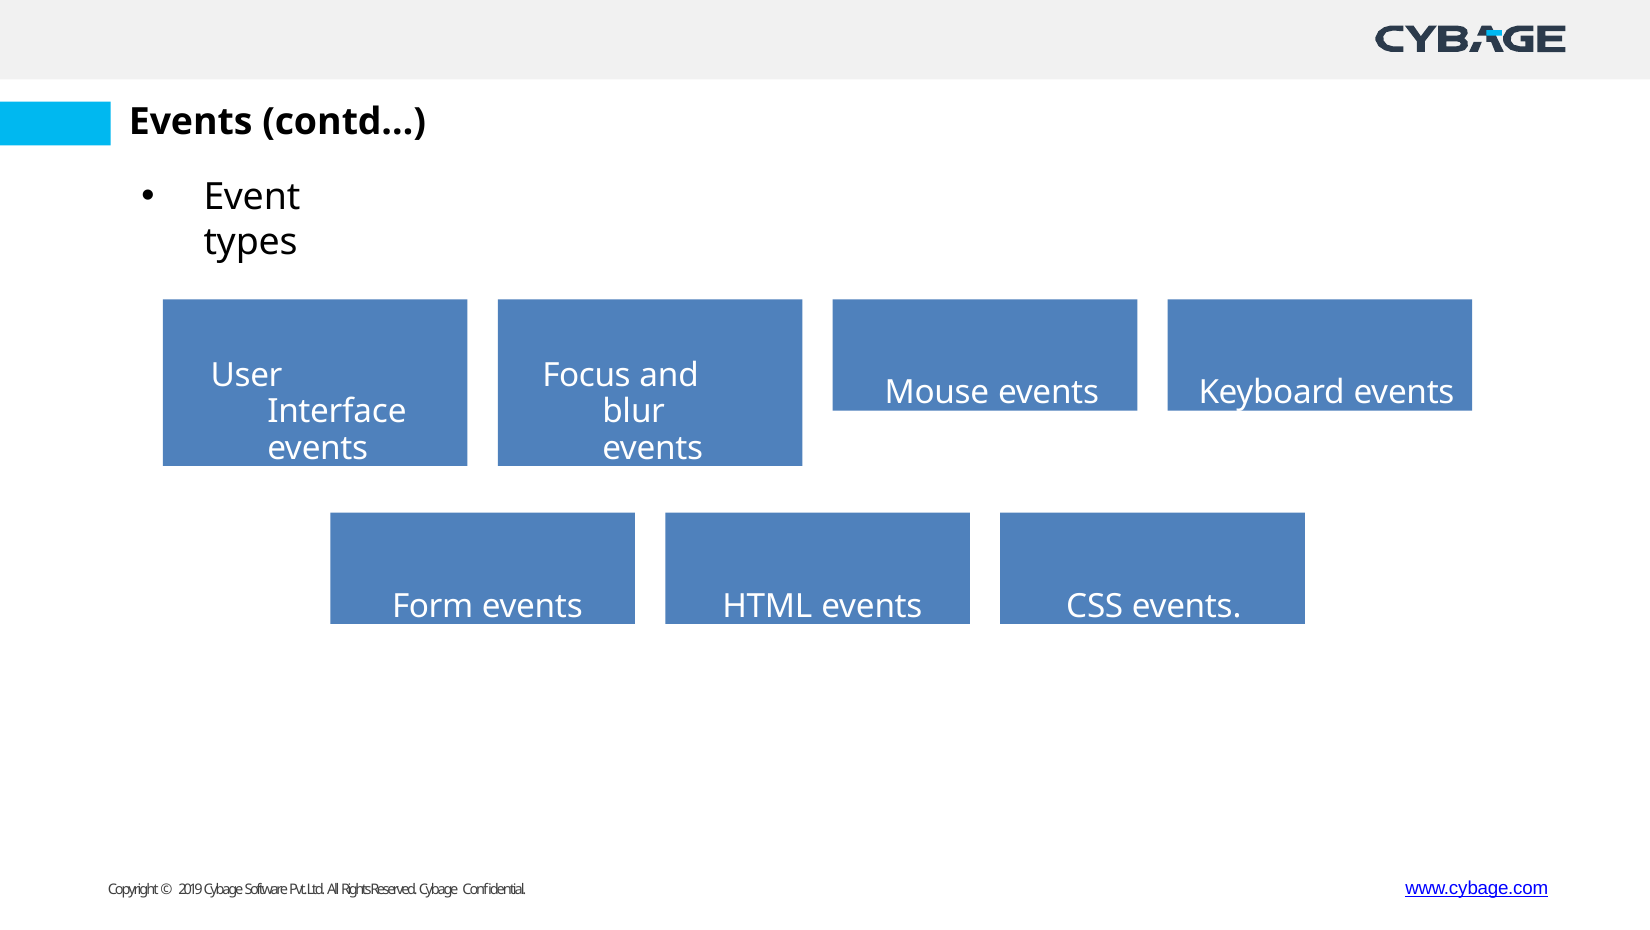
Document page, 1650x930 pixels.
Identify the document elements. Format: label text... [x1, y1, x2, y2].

text_box HTML events [665, 512, 970, 624]
text_box Mouse events [832, 299, 1138, 411]
text_box Focus and blur events [497, 299, 803, 466]
text_box User Interface events [162, 299, 468, 466]
text_box Event types [139, 170, 399, 263]
title Events (contd…) [126, 95, 446, 253]
text_box Keyboard events [1167, 299, 1473, 411]
text_box CSS events. [1000, 512, 1305, 624]
footer Copyright © 2019 Cybage Software Pvt. Ltd. All Rights Reserved. Cybage Confidential. [105, 877, 629, 930]
text_box www.cybage.com [1403, 872, 1551, 899]
text_box Form events [330, 512, 635, 624]
